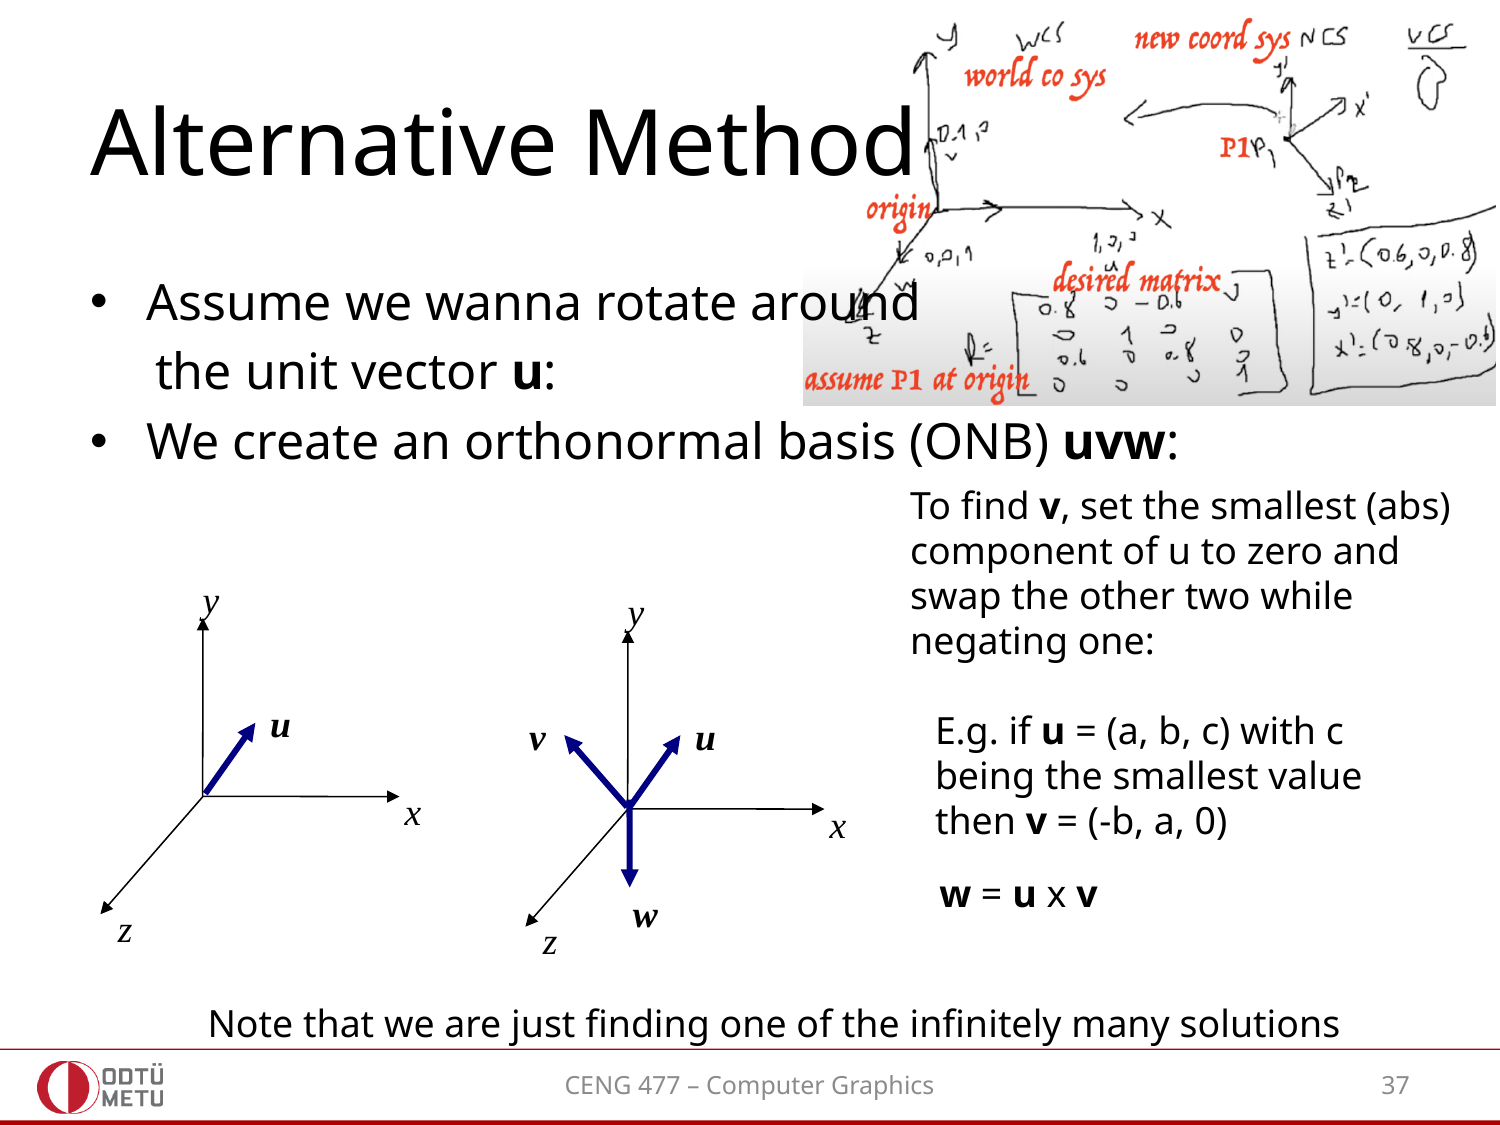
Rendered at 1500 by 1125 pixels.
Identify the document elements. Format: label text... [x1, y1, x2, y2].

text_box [525, 587, 851, 963]
title Alternative Method [75, 45, 798, 233]
list Assume we wanna rotate around the unit vector u: We create an orthonormal basis (ONB) uvw: [75, 262, 1425, 1005]
picture [37, 1061, 163, 1114]
slide_number 37 [1074, 1056, 1425, 1117]
text_box E.g. if u = (a, b, c) with c being the smallest value then v = (-b, a, 0) [920, 699, 1388, 850]
text_box Note that we are just finding one of the infinitely many solutions [192, 992, 1357, 1053]
picture [803, 17, 1496, 406]
text_box w = u x v [924, 862, 1113, 923]
footer CENG 477 – Computer Graphics [512, 1056, 988, 1117]
text_box To find v, set the smallest (abs) component of u to zero and swap the other two while negating one: [895, 474, 1466, 670]
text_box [100, 574, 426, 951]
